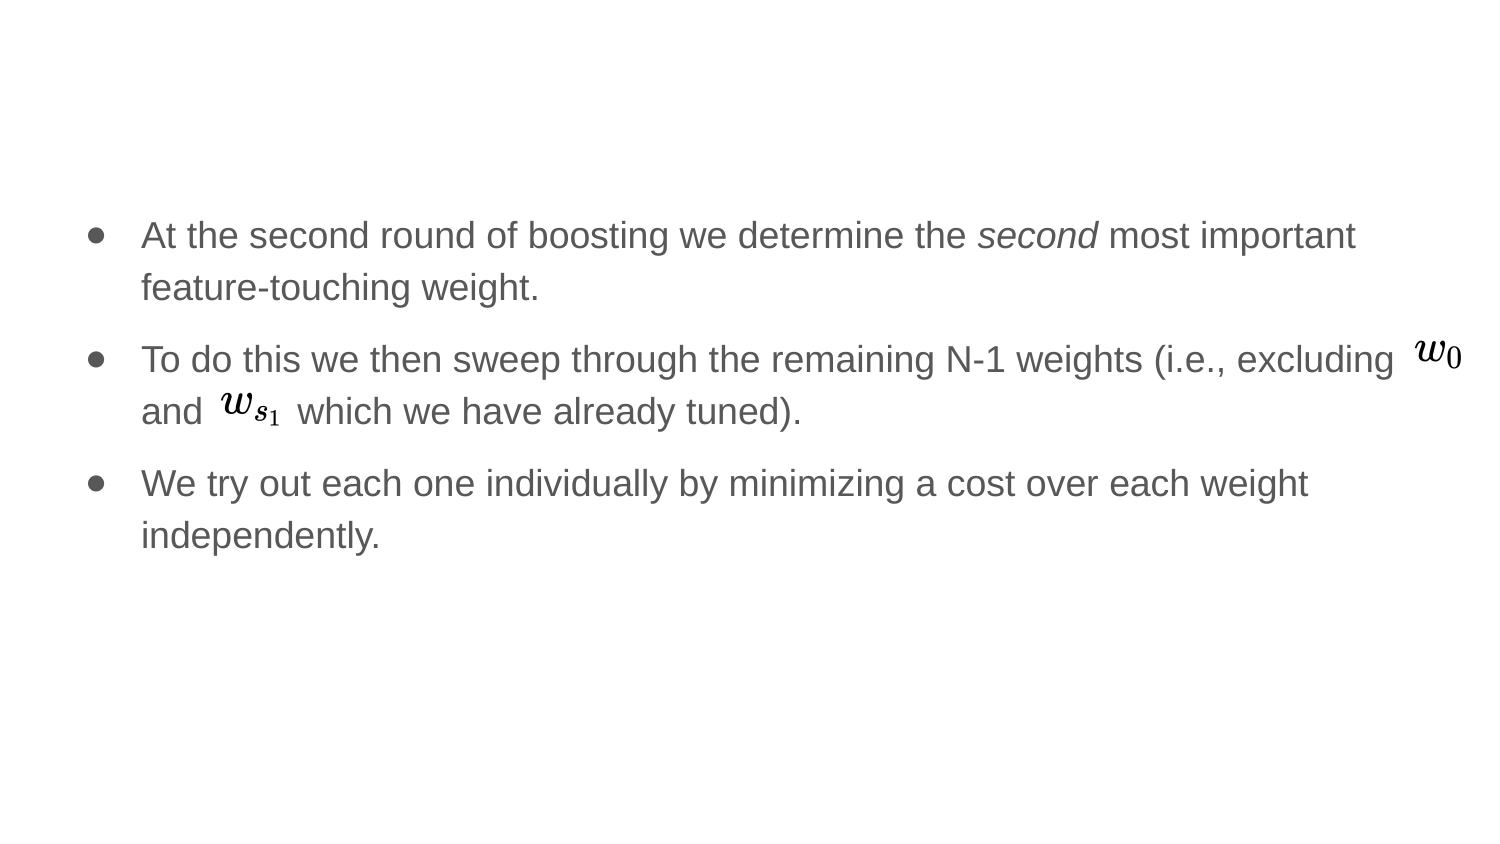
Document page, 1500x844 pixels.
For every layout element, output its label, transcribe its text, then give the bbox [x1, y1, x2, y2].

picture [1414, 336, 1466, 371]
picture [220, 387, 289, 431]
list At the second round of boosting we determine the second most important feature-touching weight. To do this we then sweep through the remaining N-1 weights (i.e., excluding and which we have already tuned). We try out each one individually by minimizing a cost over each weight independently. [50, 188, 1450, 750]
